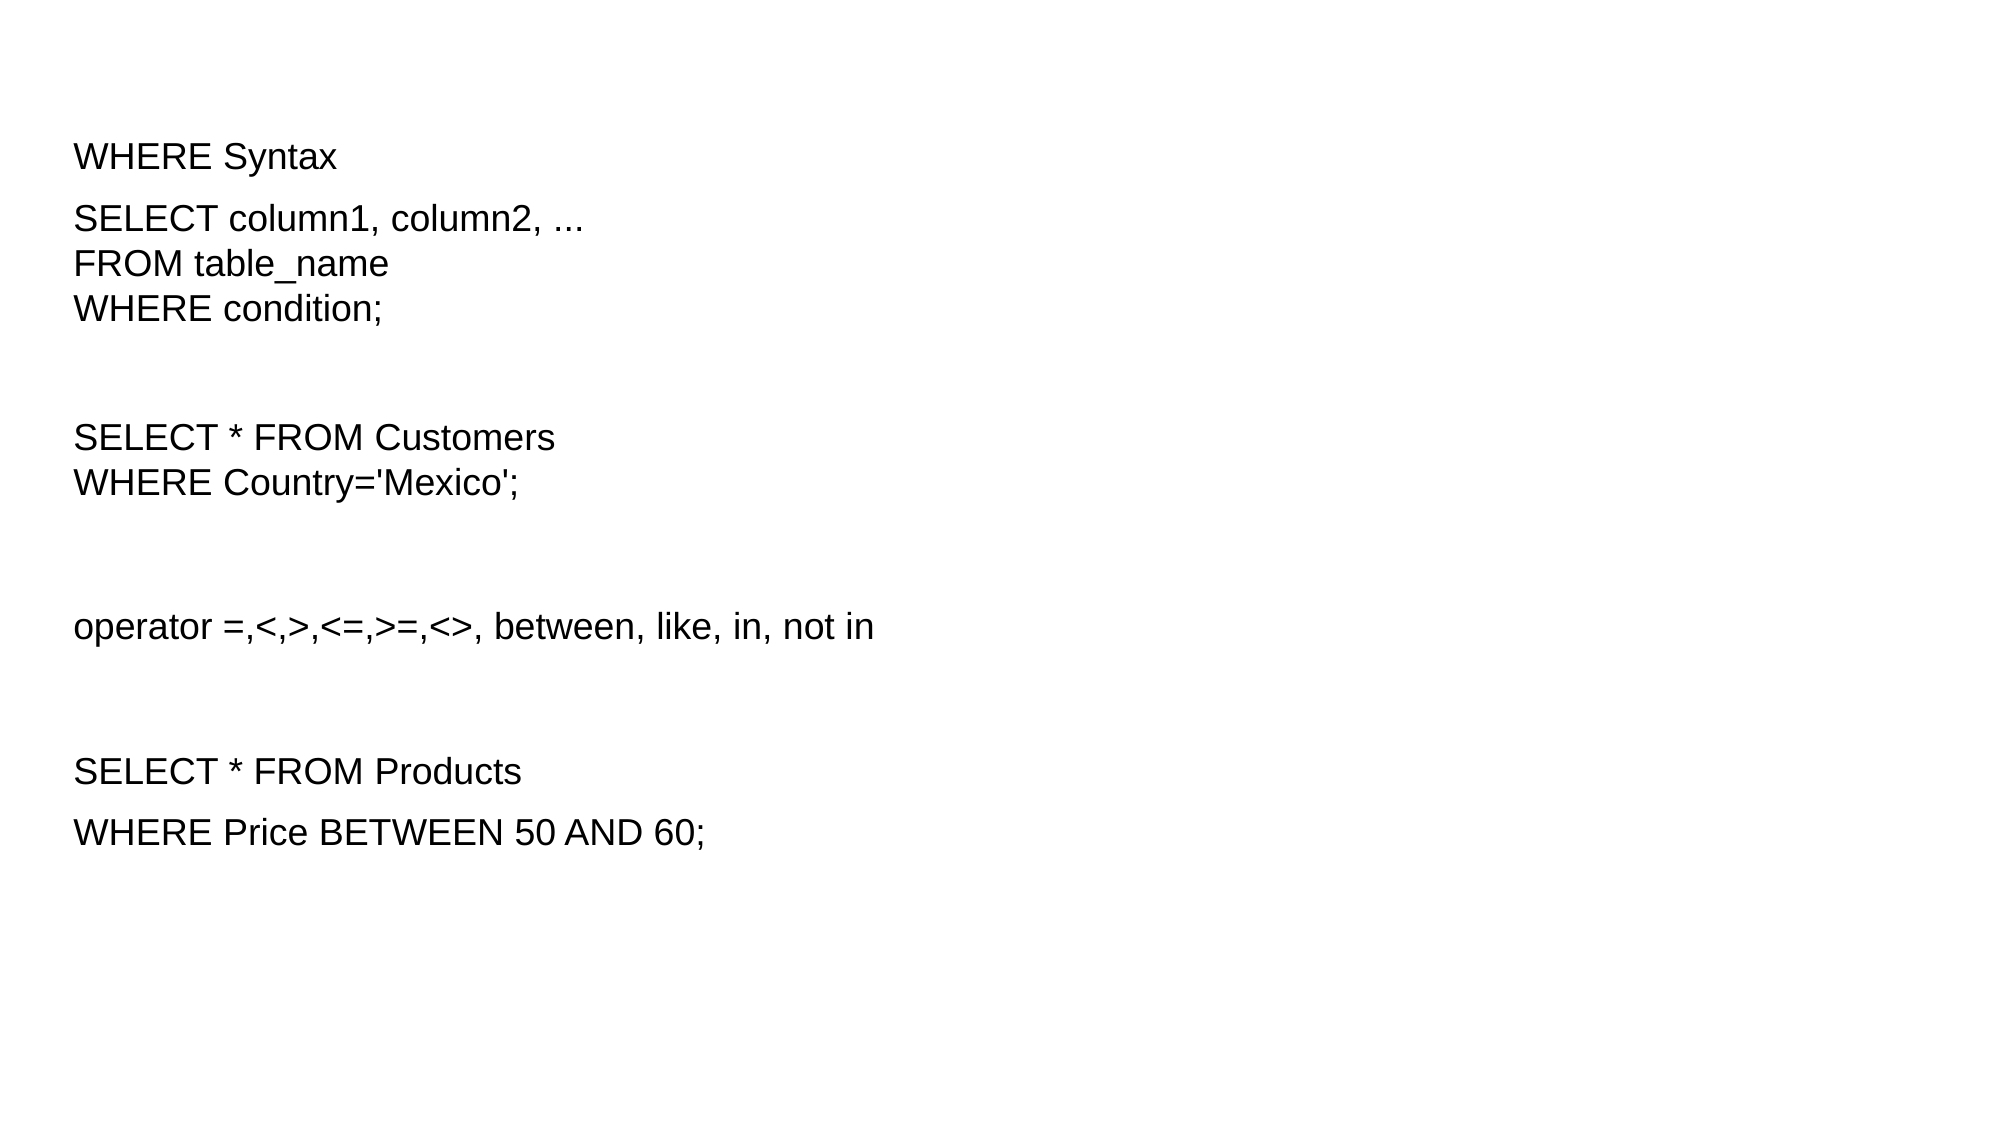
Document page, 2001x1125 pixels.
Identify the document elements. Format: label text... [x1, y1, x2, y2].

list WHERE Syntax SELECT column1, column2, ... FROM table_name WHERE condition; SELECT * FROM Customers WHERE Country='Mexico'; operator =,<,>,<=,>=,<>, between, like, in, not in SELECT * FROM Products WHERE Price BETWEEN 50 AND 60; [58, 72, 1784, 1014]
